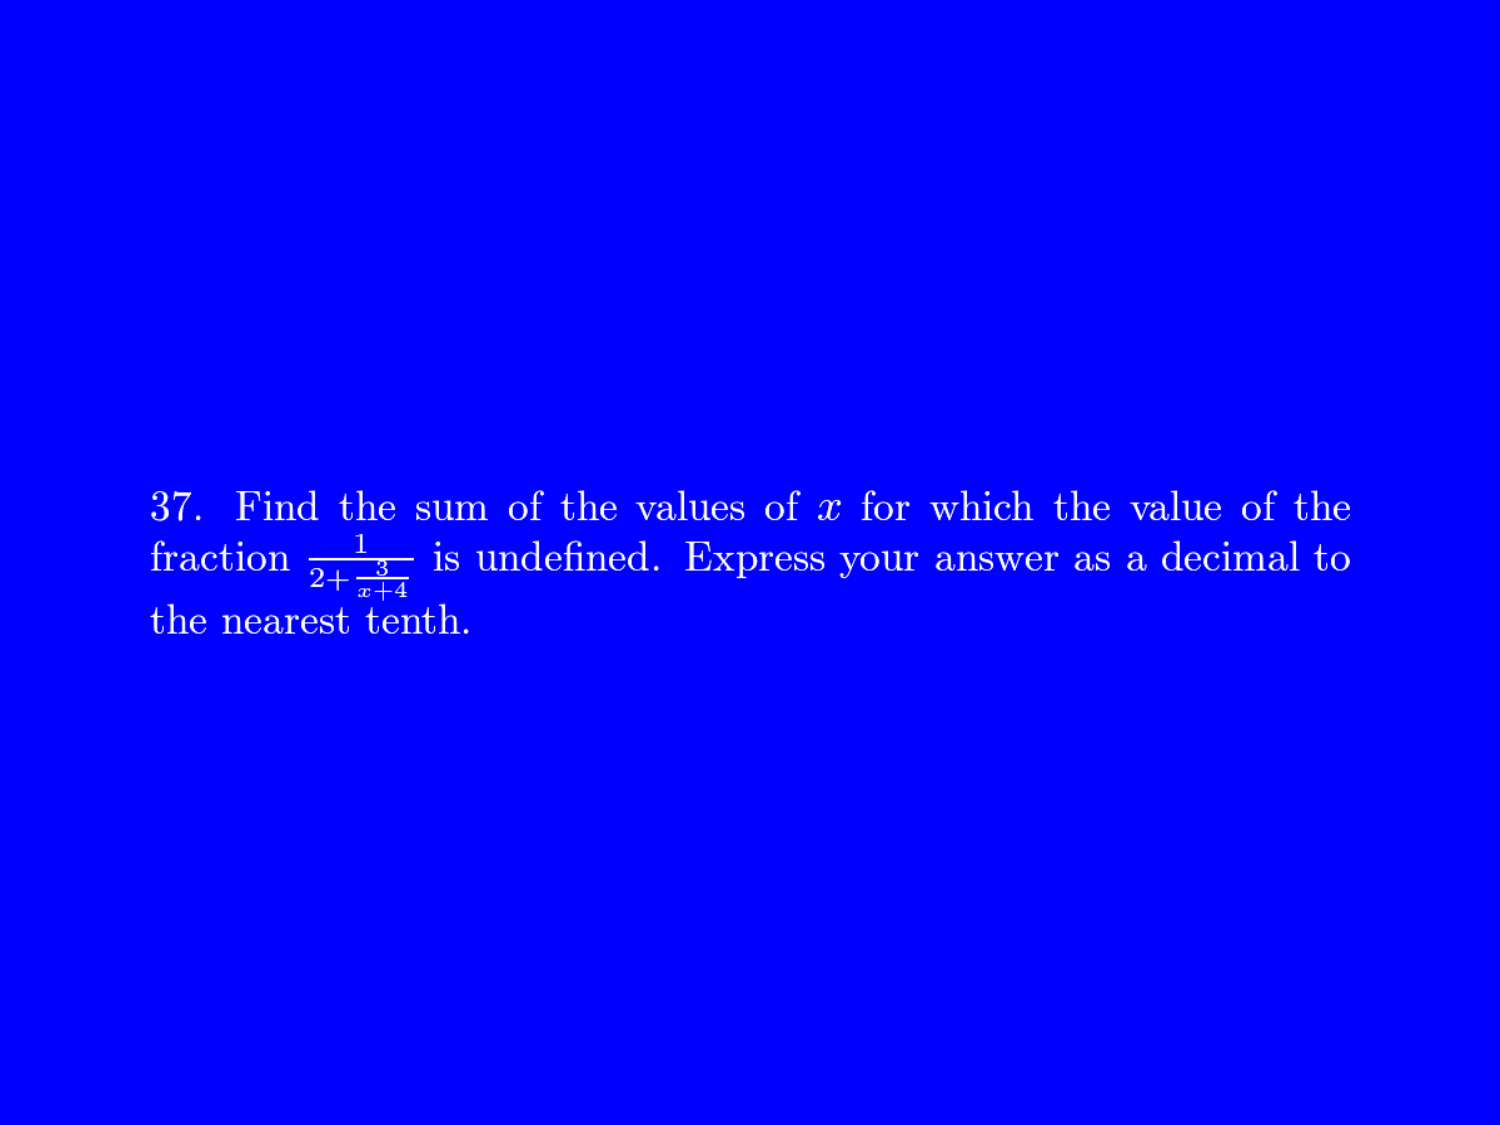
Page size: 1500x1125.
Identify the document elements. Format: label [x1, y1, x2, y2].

picture [150, 490, 1350, 635]
